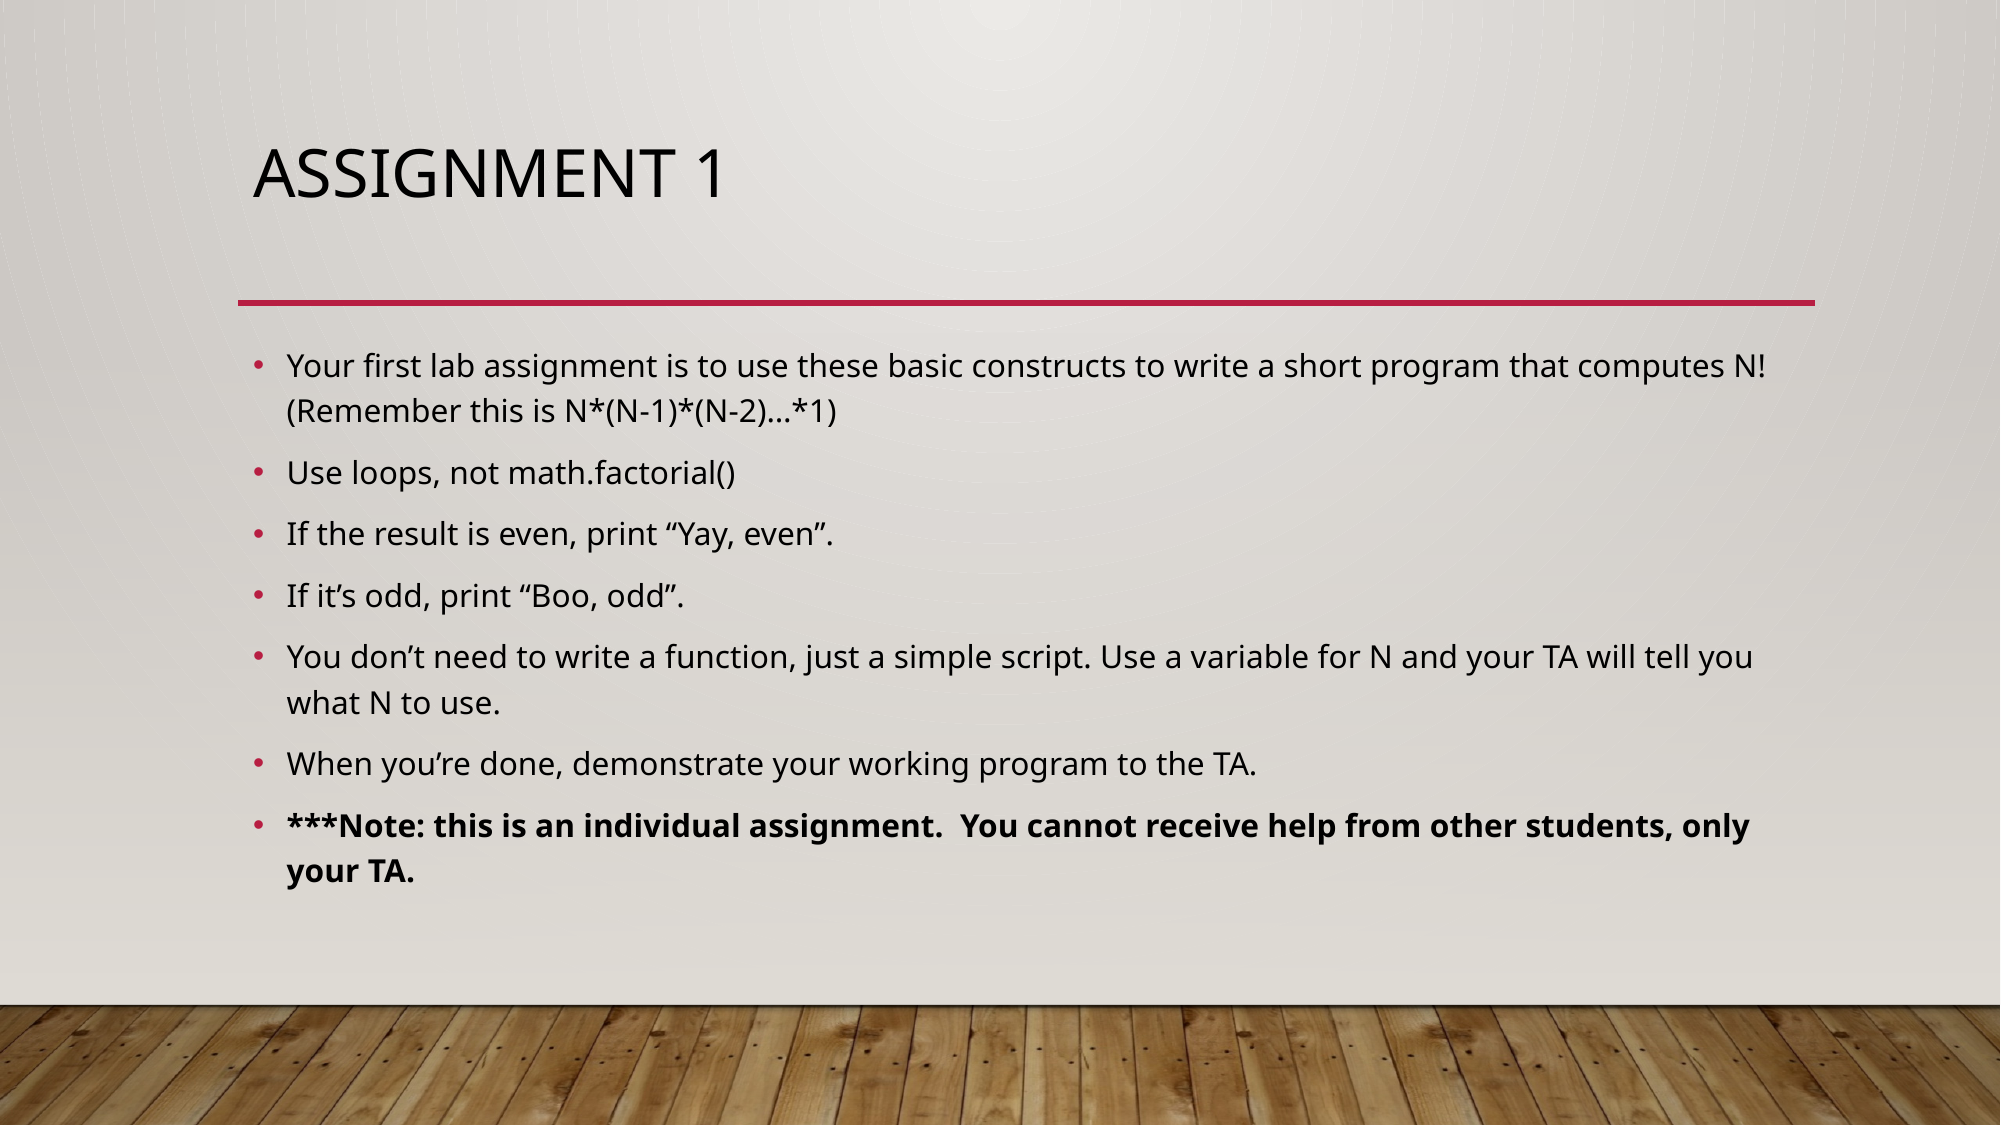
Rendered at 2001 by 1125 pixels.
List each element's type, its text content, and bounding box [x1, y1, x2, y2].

title Assignment 1 [238, 131, 1814, 305]
picture [0, 1005, 2000, 1125]
list Your first lab assignment is to use these basic constructs to write a short program that computes N! (Remember this is N*(N-1)*(N-2)…*1) Use loops, not math.factorial() If the result is even, print “Yay, even”. If it’s odd, print “Boo, odd”. You don’t need to write a function, just a simple script. Use a variable for N and your TA will tell you what N to use. When you’re done, demonstrate your working program to the TA. ***Note: this is an individual assignment. You cannot receive help from other students, only your TA. [238, 330, 1814, 897]
